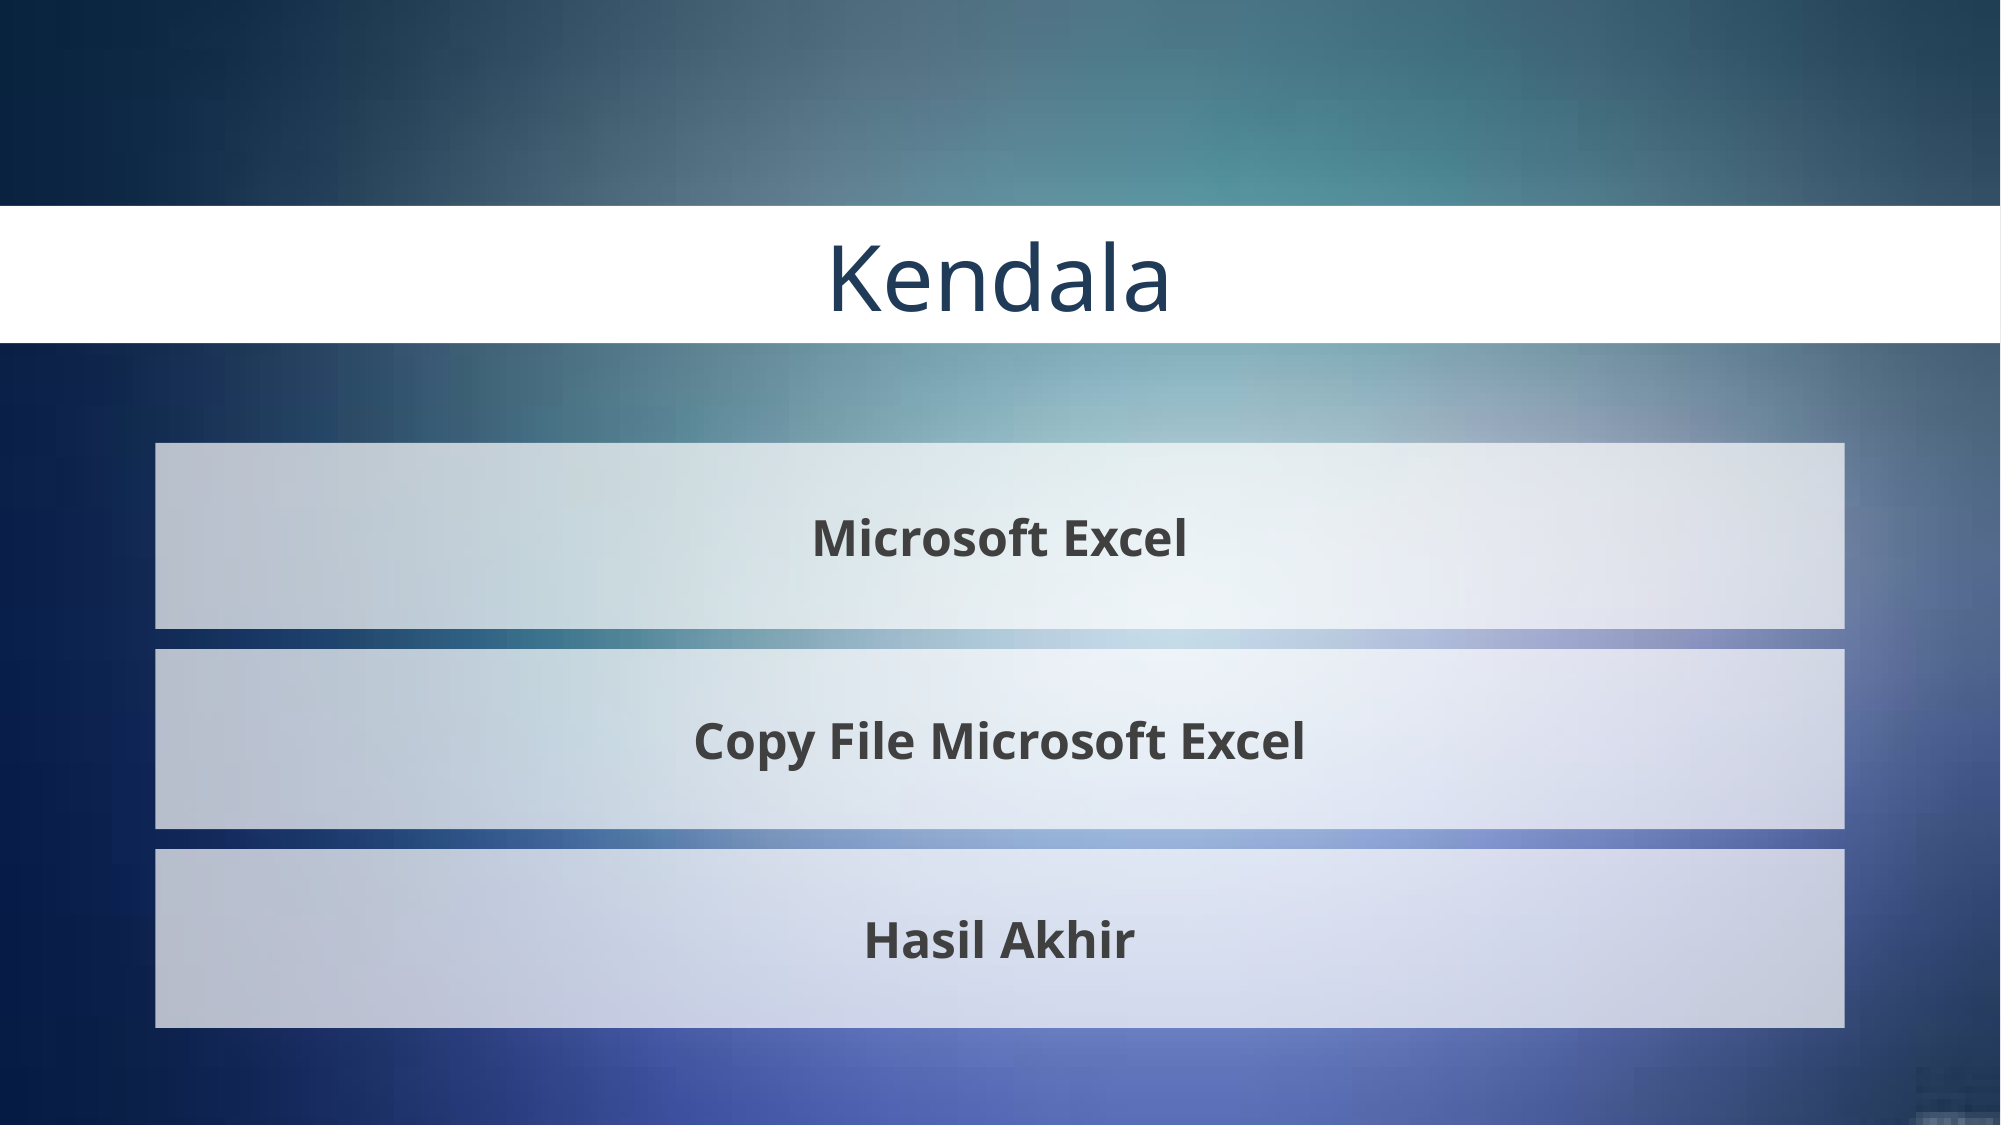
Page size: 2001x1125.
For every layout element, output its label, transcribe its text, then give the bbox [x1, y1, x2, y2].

text_box Copy File Microsoft Excel [154, 648, 1846, 830]
picture [0, 0, 2001, 1125]
text_box Kendala [0, 205, 2000, 344]
text_box Hasil Akhir [154, 848, 1846, 1029]
text_box Microsoft Excel [154, 442, 1846, 630]
